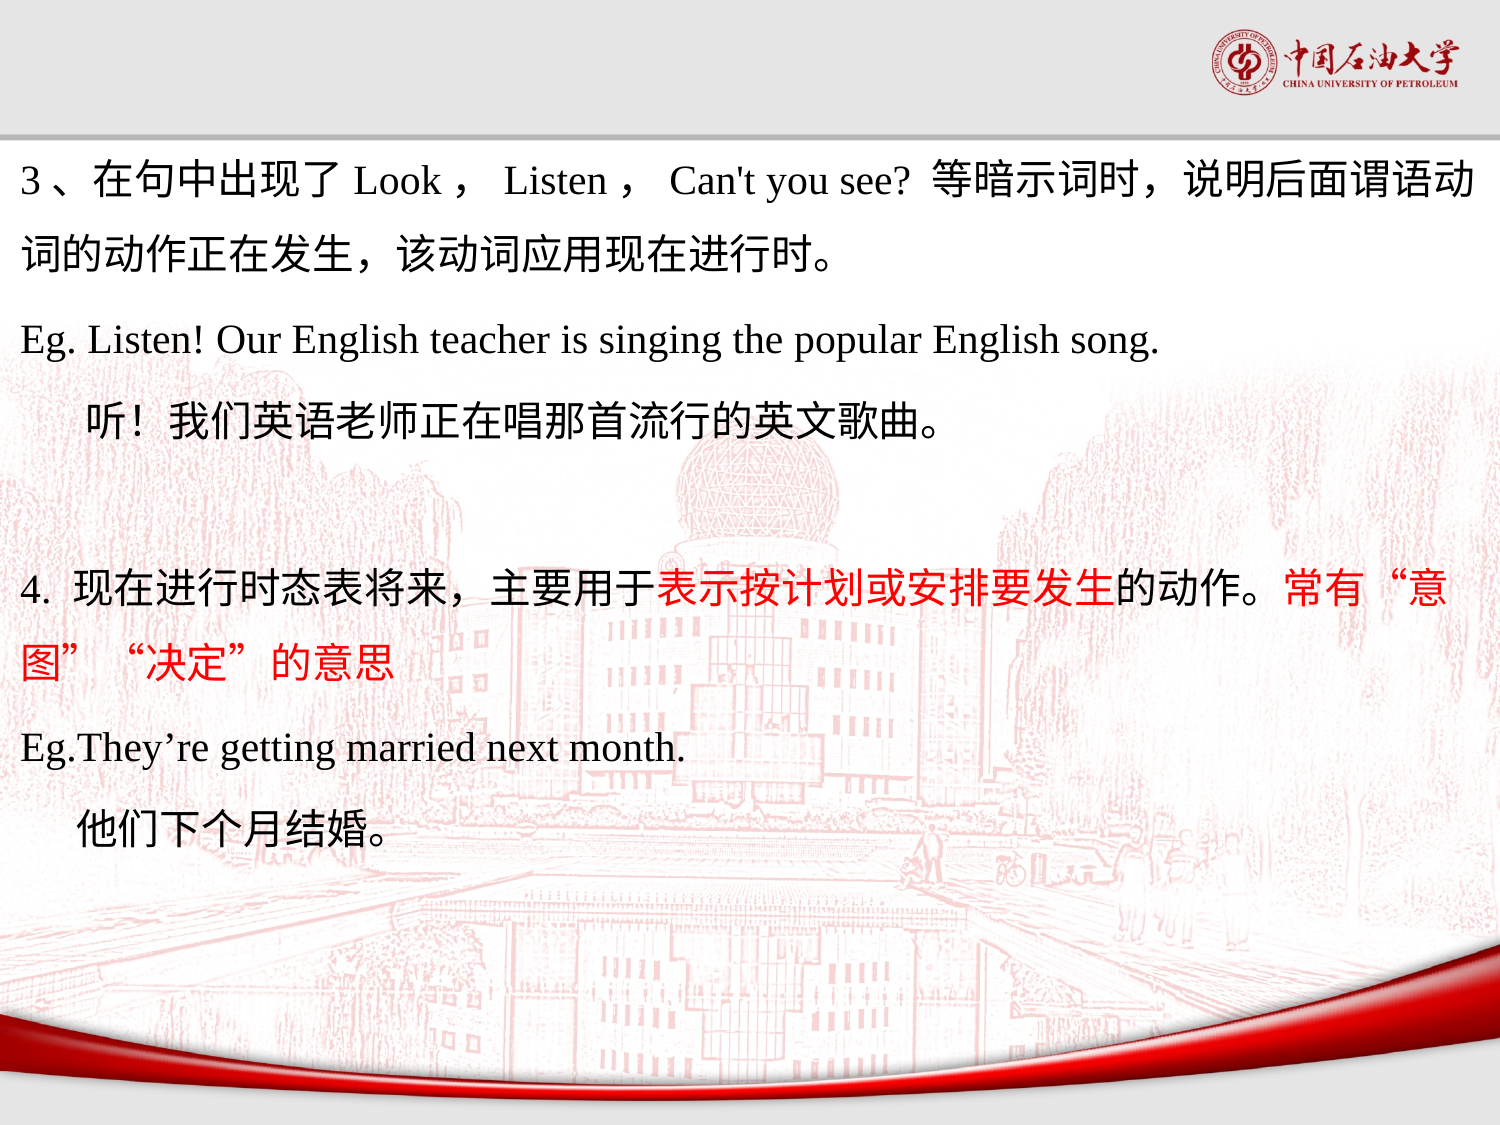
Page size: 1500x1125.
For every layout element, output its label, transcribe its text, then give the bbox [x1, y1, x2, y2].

title [144, 22, 1411, 121]
picture [0, 0, 1500, 1125]
list 3、在句中出现了Look，Listen，Can't you see? 等暗示词时，说明后面谓语动词的动作正在发生，该动词应用现在进行时。 Eg. Listen! Our English teacher is singing the popular English song. 听！我们英语老师正在唱那首流行的英文歌曲。 4. 现在进行时态表将来，主要用于表示按计划或安排要发生的动作。常有“意图”“决定”的意思 Eg.They’re getting married next month. 他们下个月结婚。 [4, 120, 1496, 1125]
